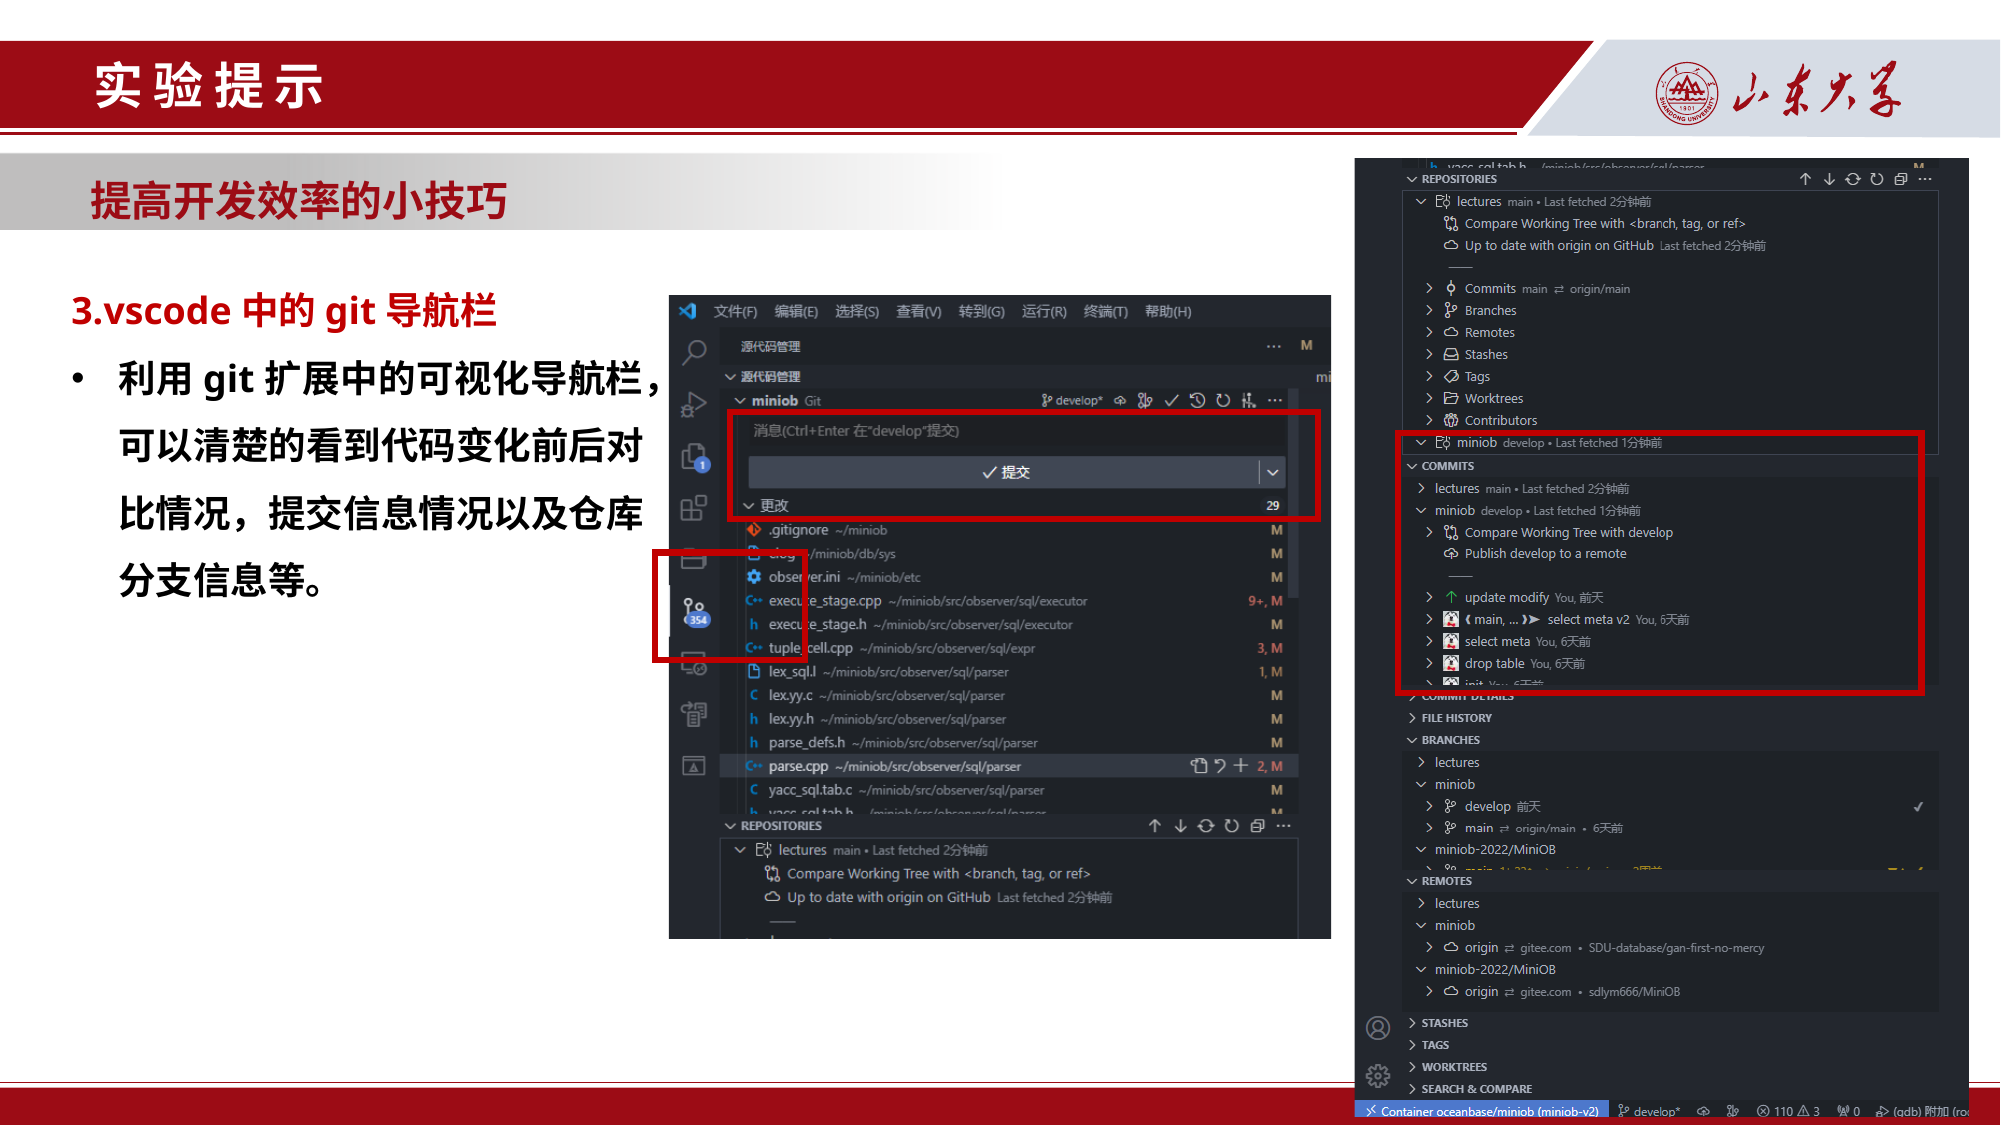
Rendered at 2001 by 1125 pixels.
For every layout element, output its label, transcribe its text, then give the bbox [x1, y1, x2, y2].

text_box 3.vscode中的git导航栏 利用git扩展中的可视化导航栏，可以清楚的看到代码变化前后对比情况，提交信息情况以及仓库分支信息等。 [56, 257, 659, 610]
picture [668, 295, 1332, 939]
text_box [654, 551, 668, 661]
picture [1354, 158, 1969, 1117]
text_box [0, 142, 1522, 230]
text_box 实验提示 [78, 42, 1285, 135]
